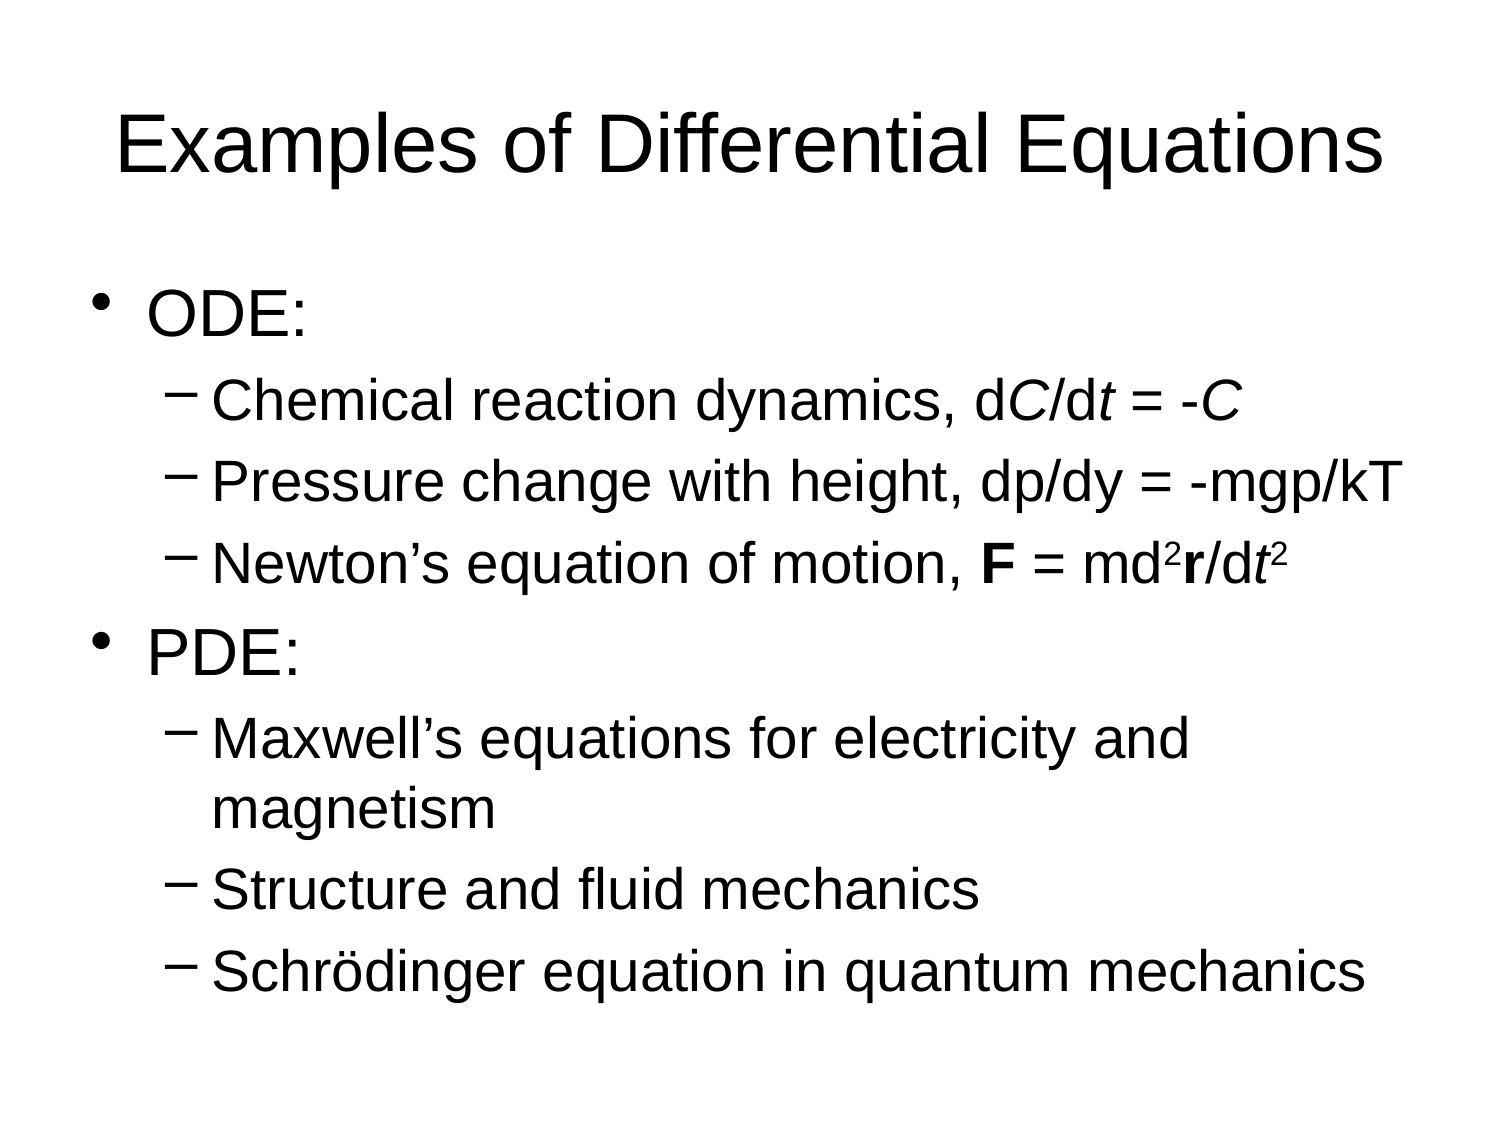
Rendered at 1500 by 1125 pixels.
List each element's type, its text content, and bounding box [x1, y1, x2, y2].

list ODE: Chemical reaction dynamics, dC/dt = -C Pressure change with height, dp/dy = -mgp/kT Newton’s equation of motion, F = md2r/dt2 PDE: Maxwell’s equations for electricity and magnetism Structure and fluid mechanics Schrödinger equation in quantum mechanics [75, 262, 1475, 1013]
title Examples of Differential Equations [75, 45, 1425, 233]
